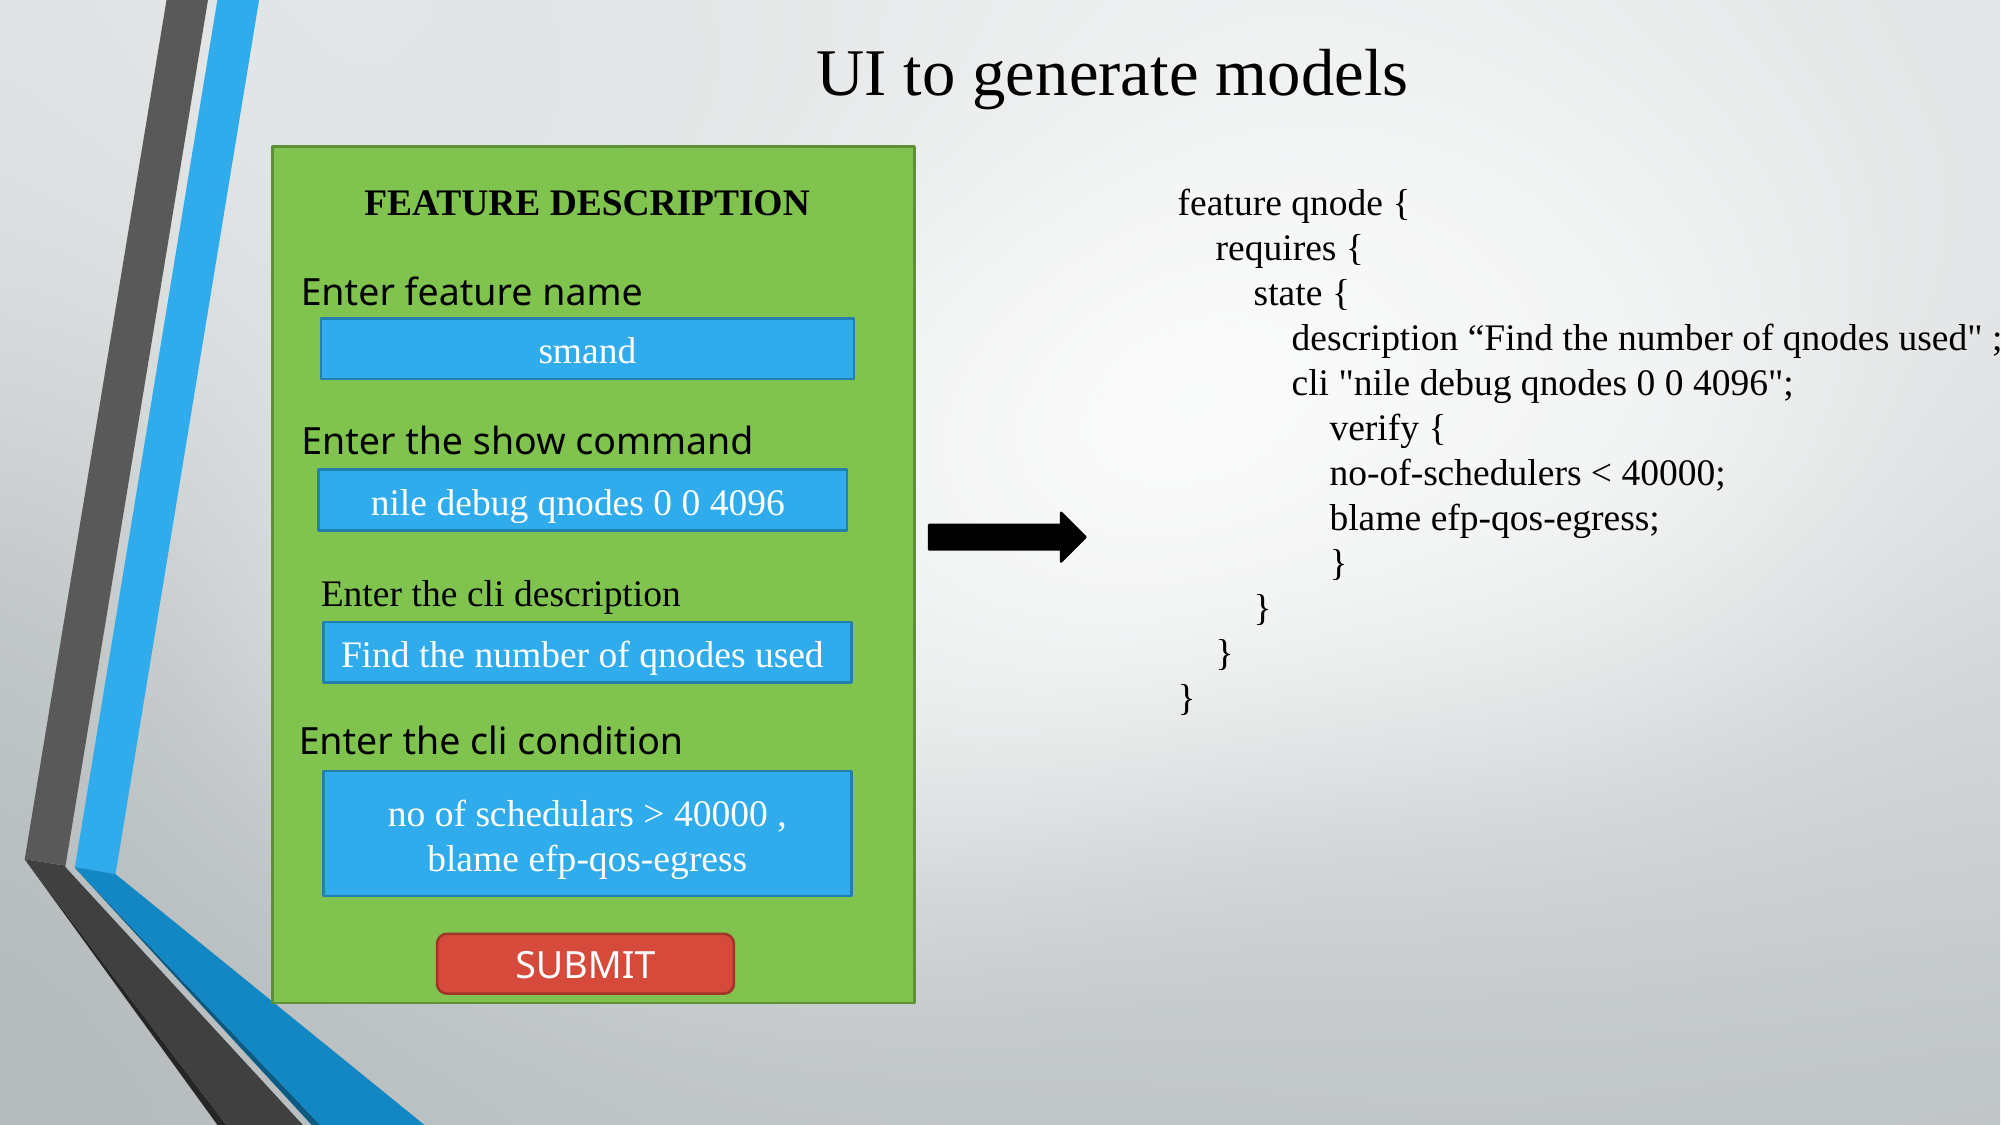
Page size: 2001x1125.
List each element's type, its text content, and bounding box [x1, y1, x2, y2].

text_box no of schedulars > 40000 , blame efp-qos-egress [322, 770, 853, 897]
text_box smand [320, 317, 855, 380]
text_box Enter the cli condition [283, 709, 699, 770]
text_box Enter the show command [286, 409, 779, 469]
text_box UI to generate models [802, 20, 1425, 116]
text_box SUBMIT [435, 932, 736, 995]
text_box Find the number of qnodes used [322, 621, 853, 684]
text_box [271, 145, 916, 1004]
text_box FEATURE DESCRIPTION [349, 170, 826, 231]
text_box Enter the cli description [306, 561, 697, 622]
text_box [927, 511, 1087, 563]
text_box nile debug qnodes 0 0 4096 [317, 468, 848, 532]
text_box feature qnode { requires { state { description “Find the number of qnodes used" ; cli "nile debug qnodes 0 0 4096"; verify { no-of-schedulers < 40000; blame efp-qos-egress; } } } } [1162, 170, 2000, 726]
text_box Enter feature name [286, 260, 658, 321]
